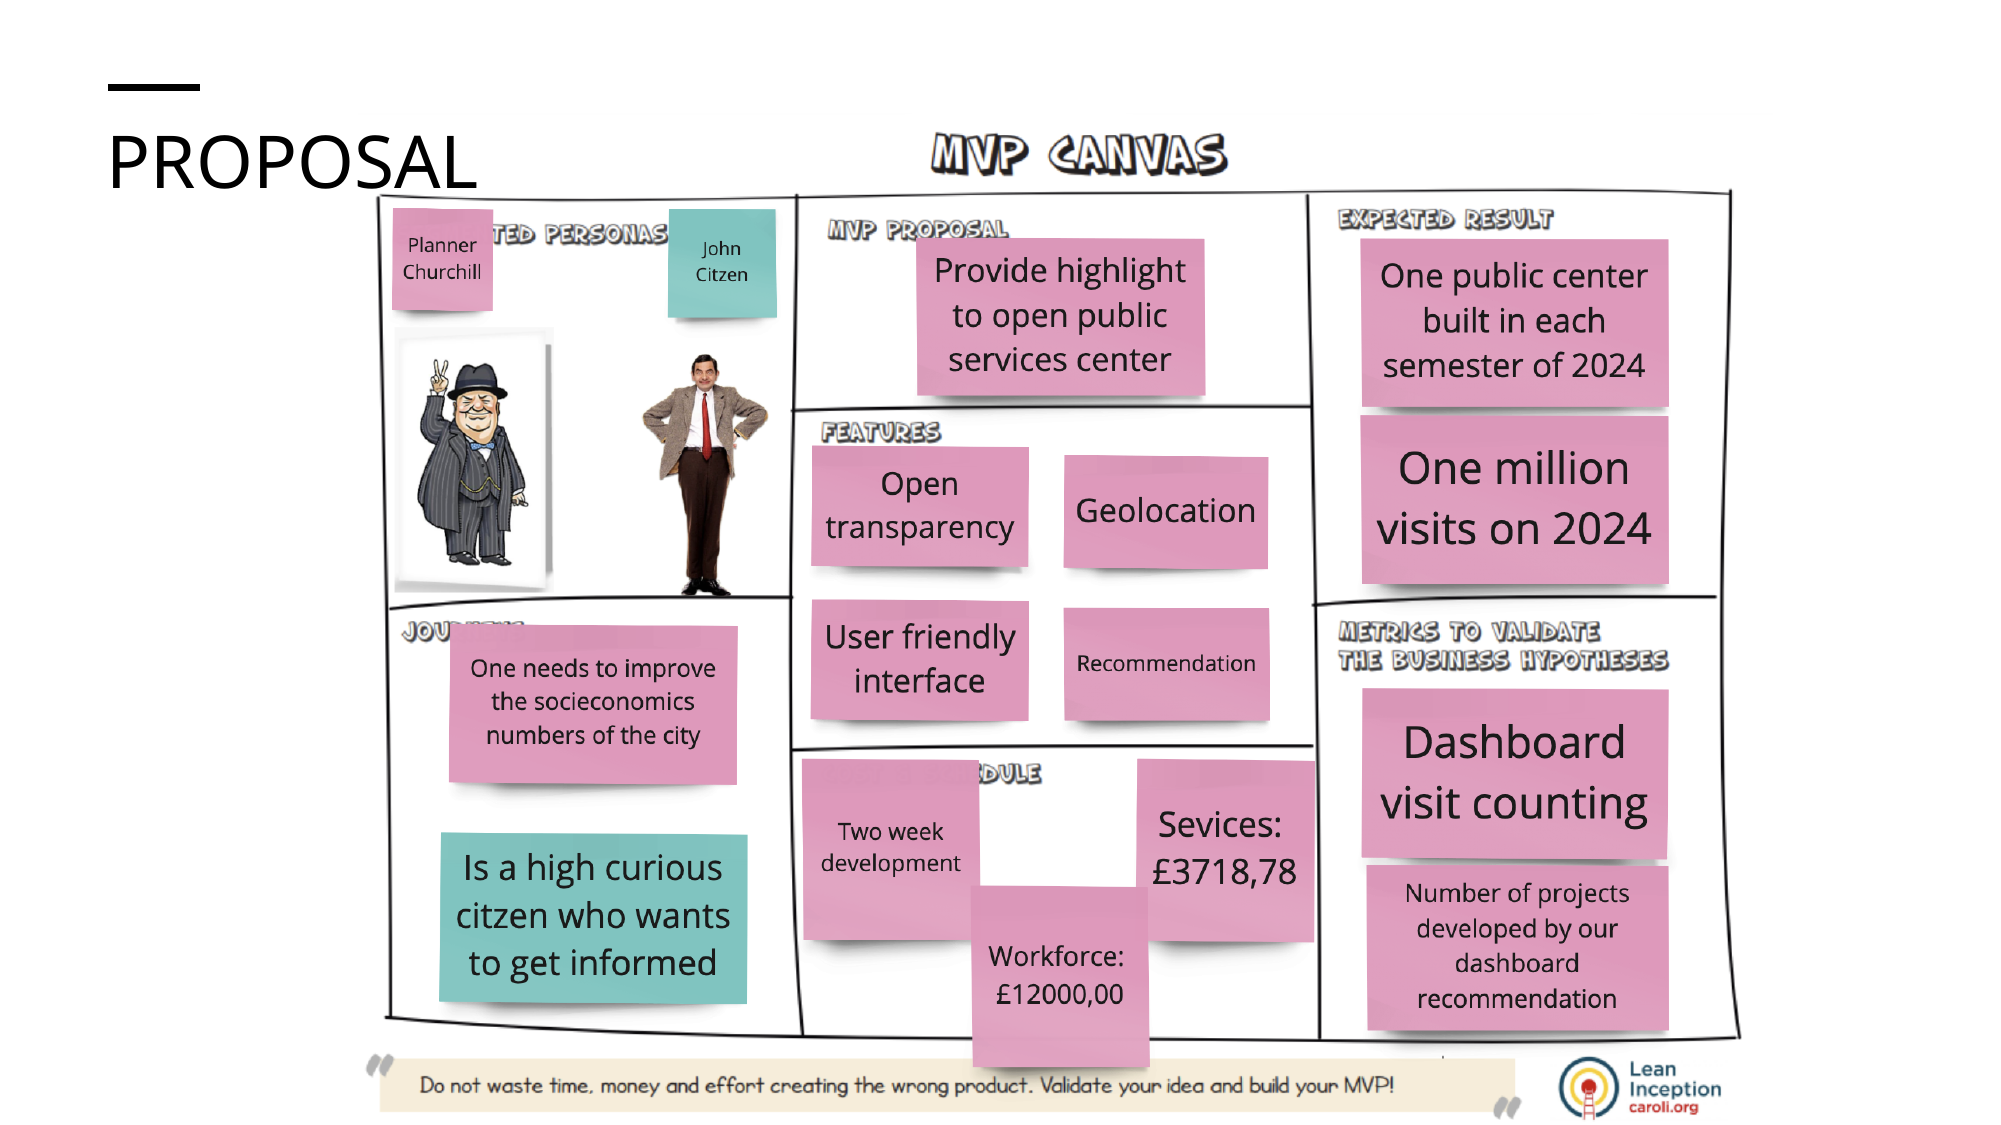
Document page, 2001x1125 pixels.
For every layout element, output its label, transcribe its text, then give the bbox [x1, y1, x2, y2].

text_box PROPOSAL [91, 108, 1000, 211]
picture [358, 113, 1773, 1125]
